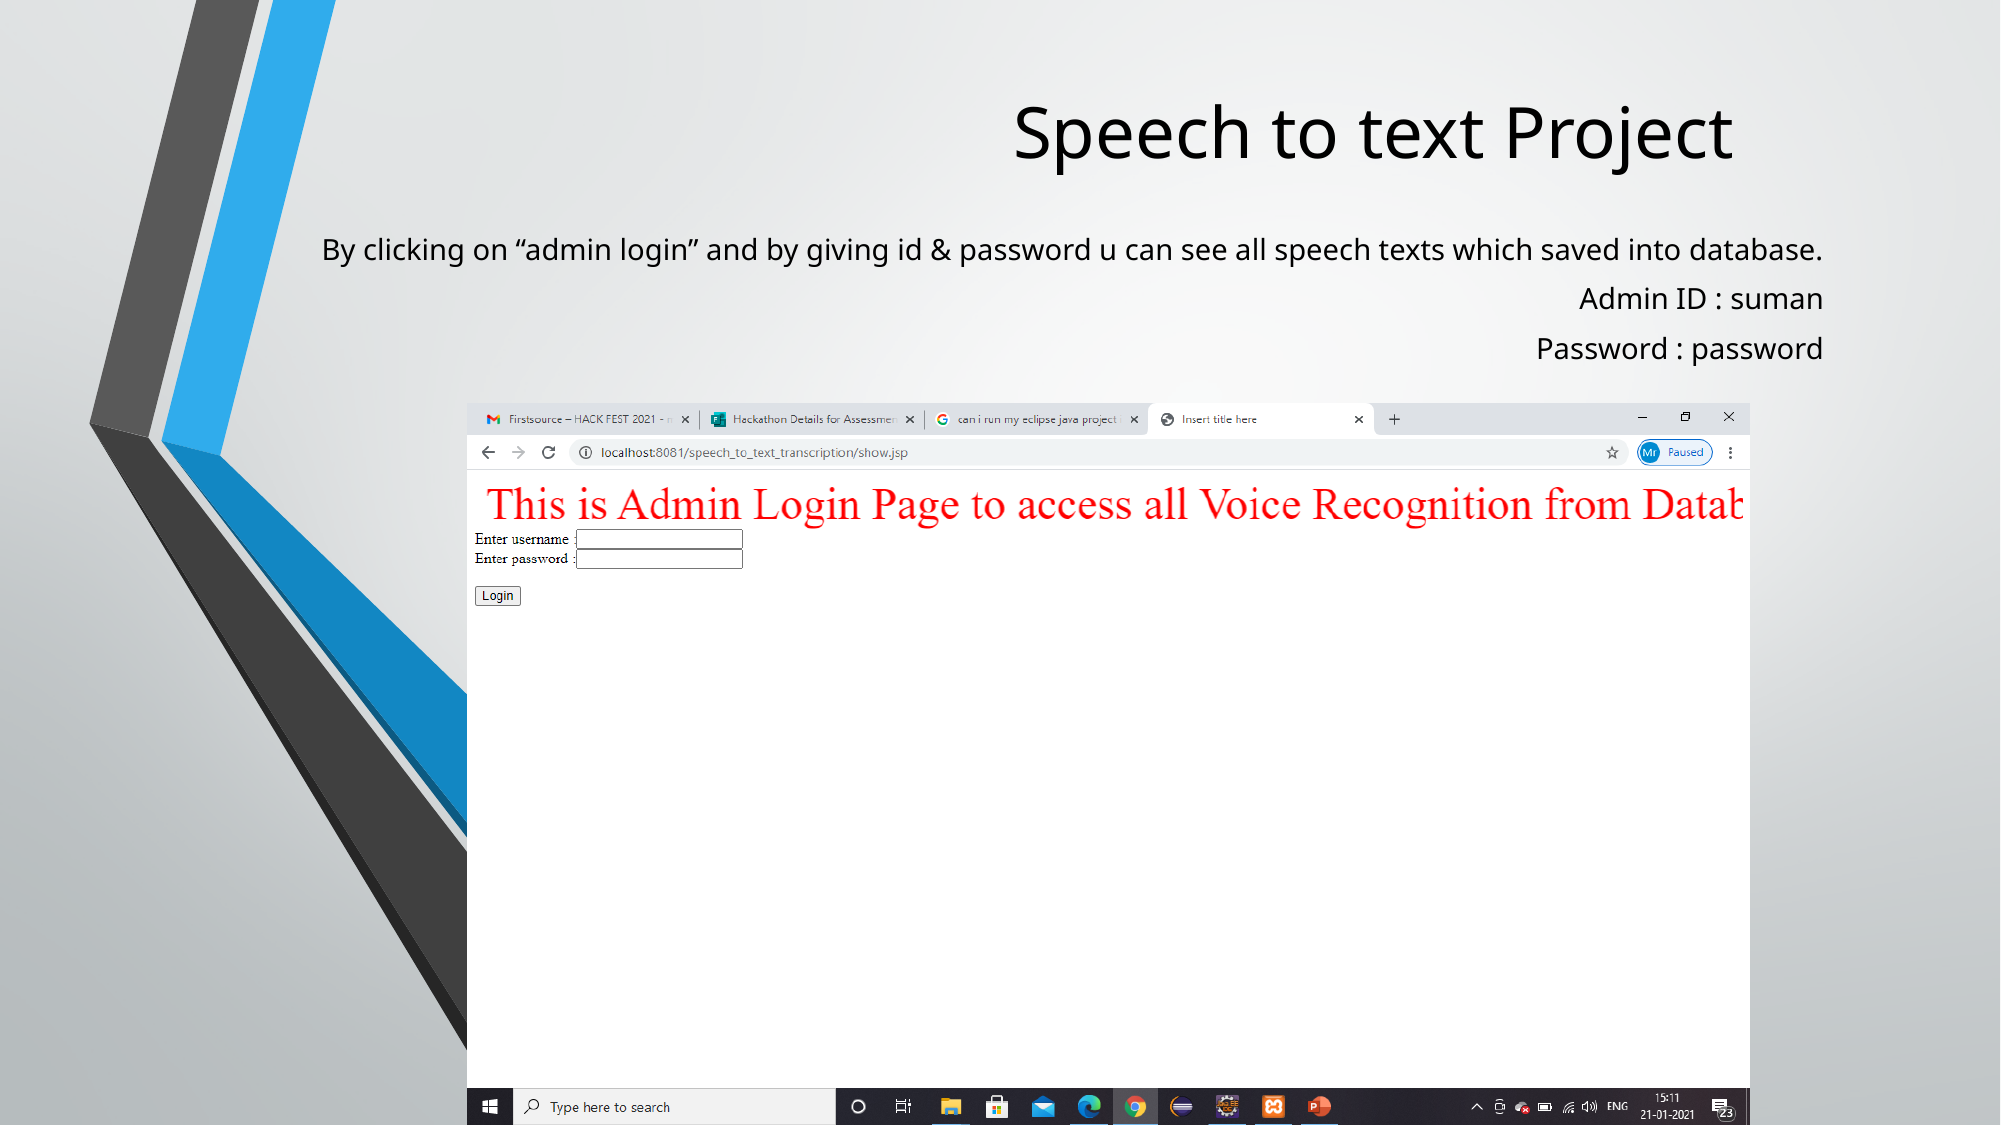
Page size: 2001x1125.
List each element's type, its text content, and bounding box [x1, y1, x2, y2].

title Speech to text Project [249, 79, 1750, 181]
subtitle By clicking on “admin login” and by giving id & password u can see all speech texts which saved into database. Admin ID : suman Password : password [279, 223, 1840, 383]
picture [467, 403, 1751, 1125]
